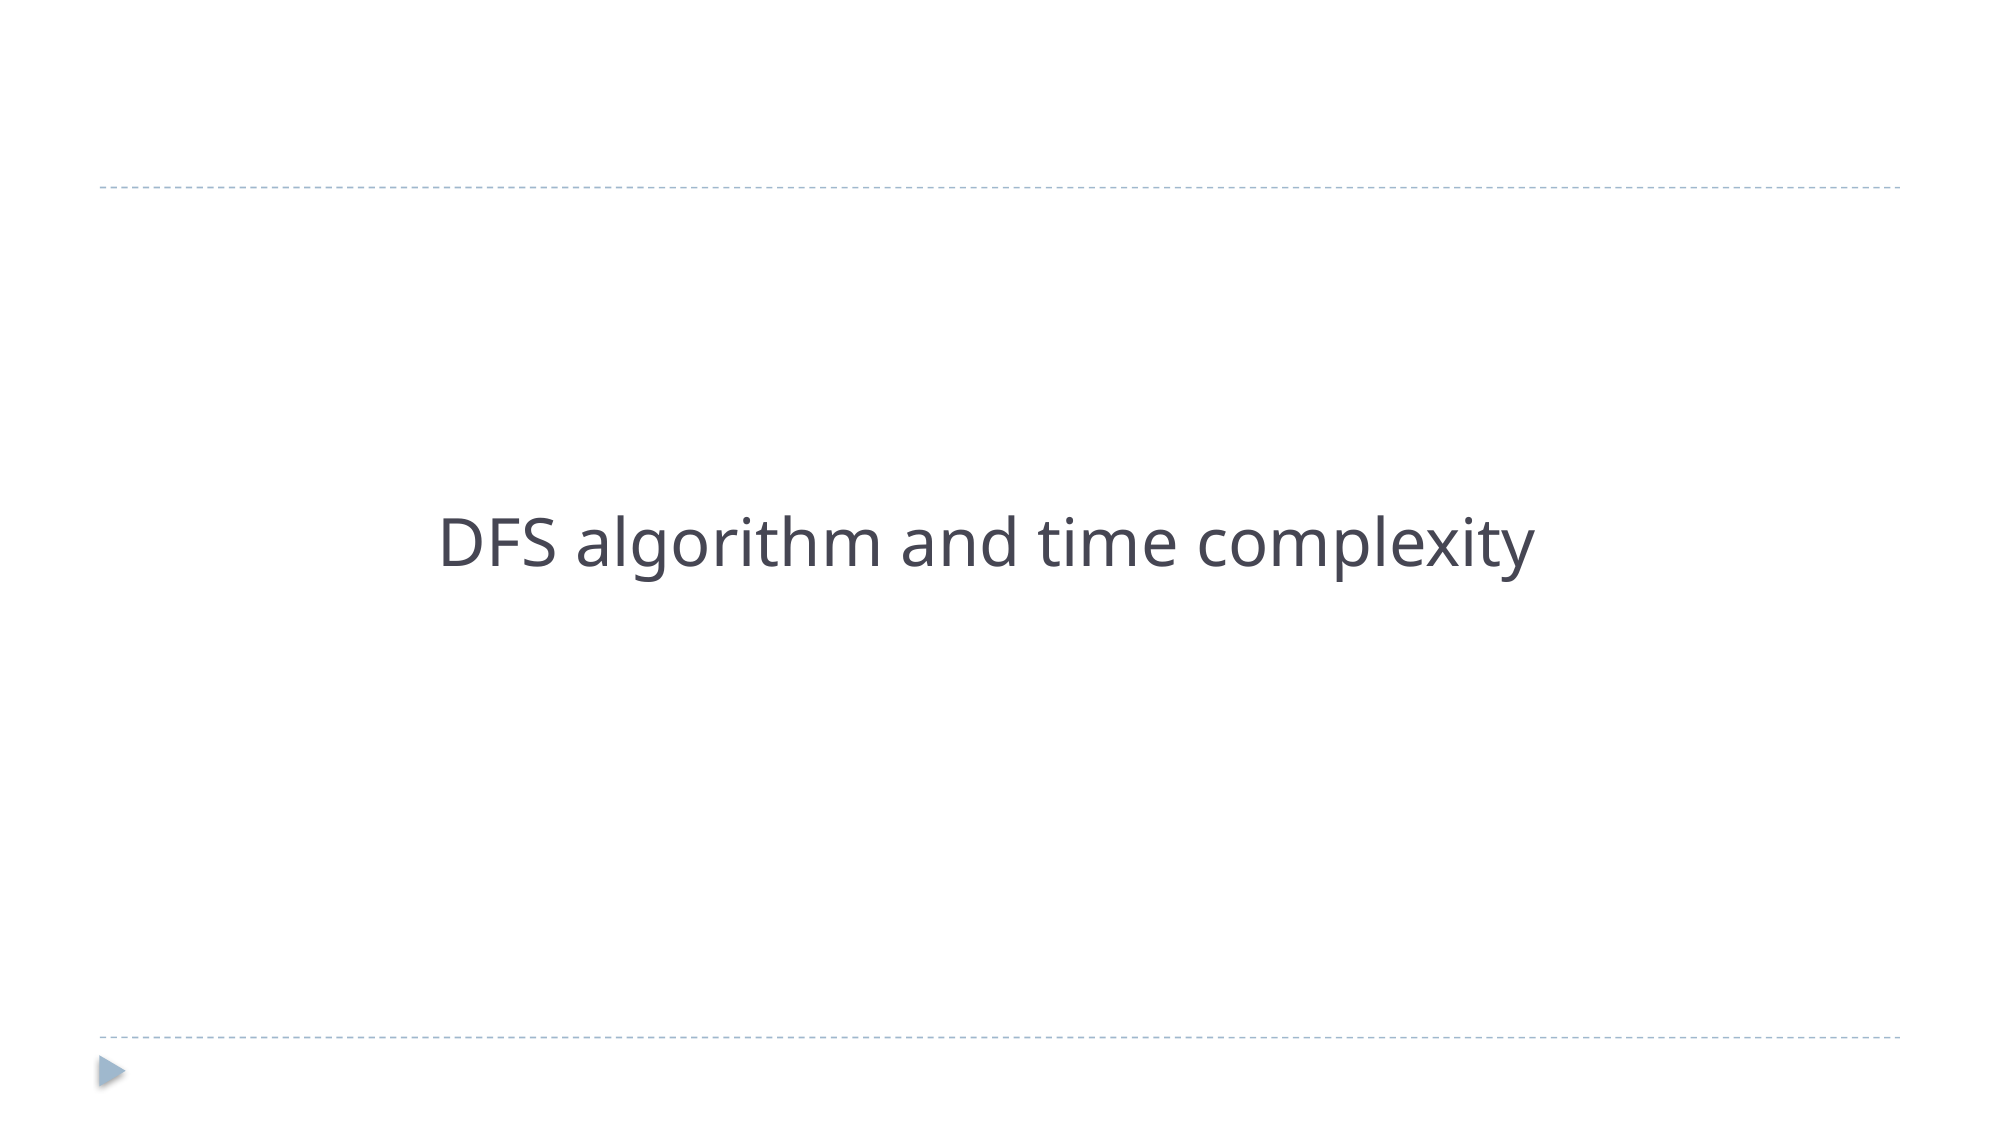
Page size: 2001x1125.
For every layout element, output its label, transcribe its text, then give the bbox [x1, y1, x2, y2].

title DFS algorithm and time complexity [312, 424, 1663, 588]
